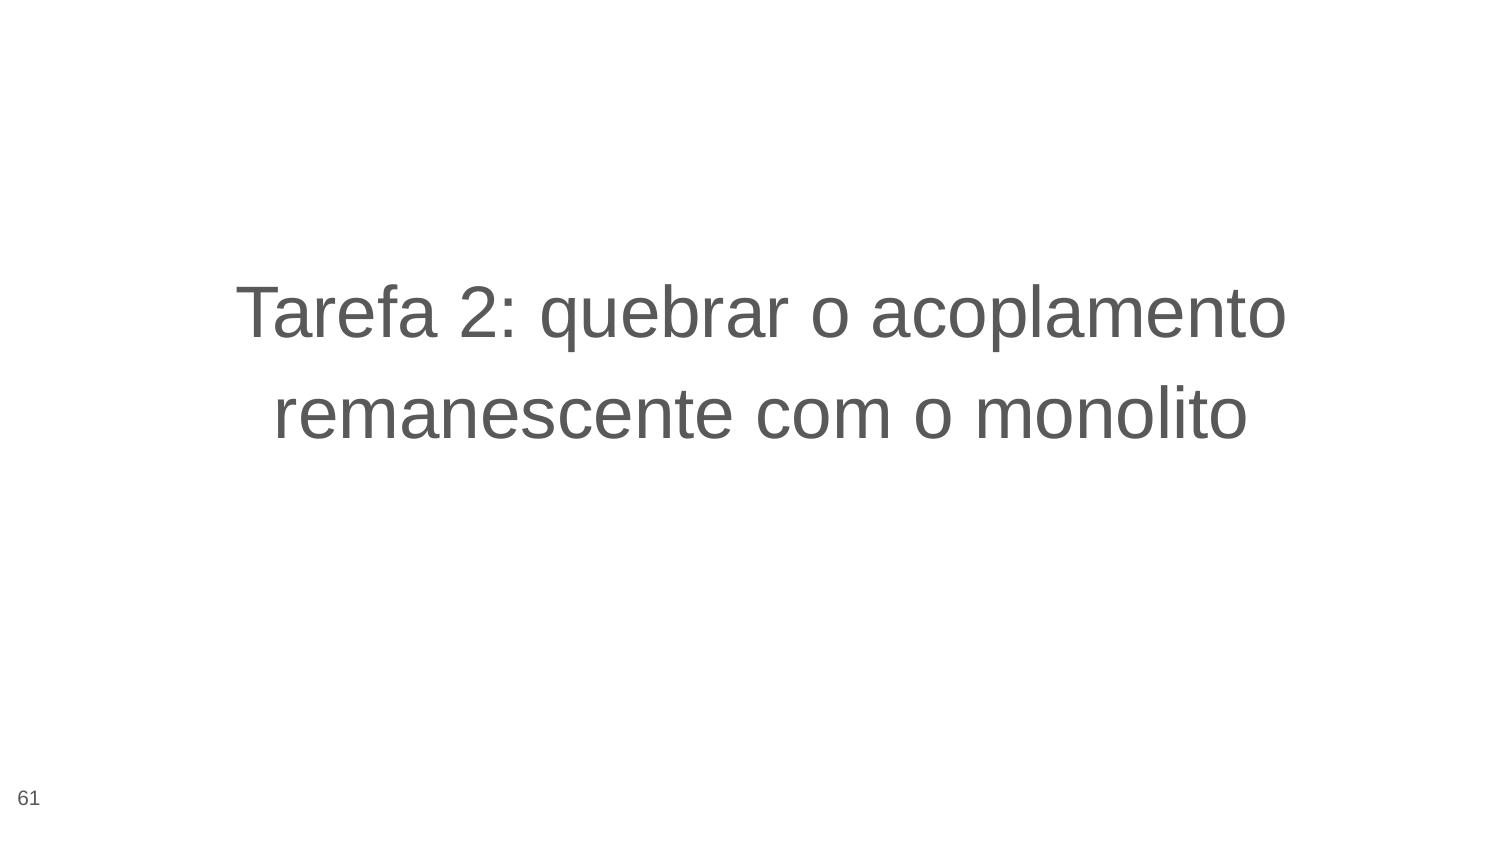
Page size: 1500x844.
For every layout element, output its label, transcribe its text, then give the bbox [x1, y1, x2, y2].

slide_number ‹#› [2, 764, 93, 830]
list Tarefa 2: quebrar o acoplamento remanescente com o monolito [51, 236, 1474, 339]
